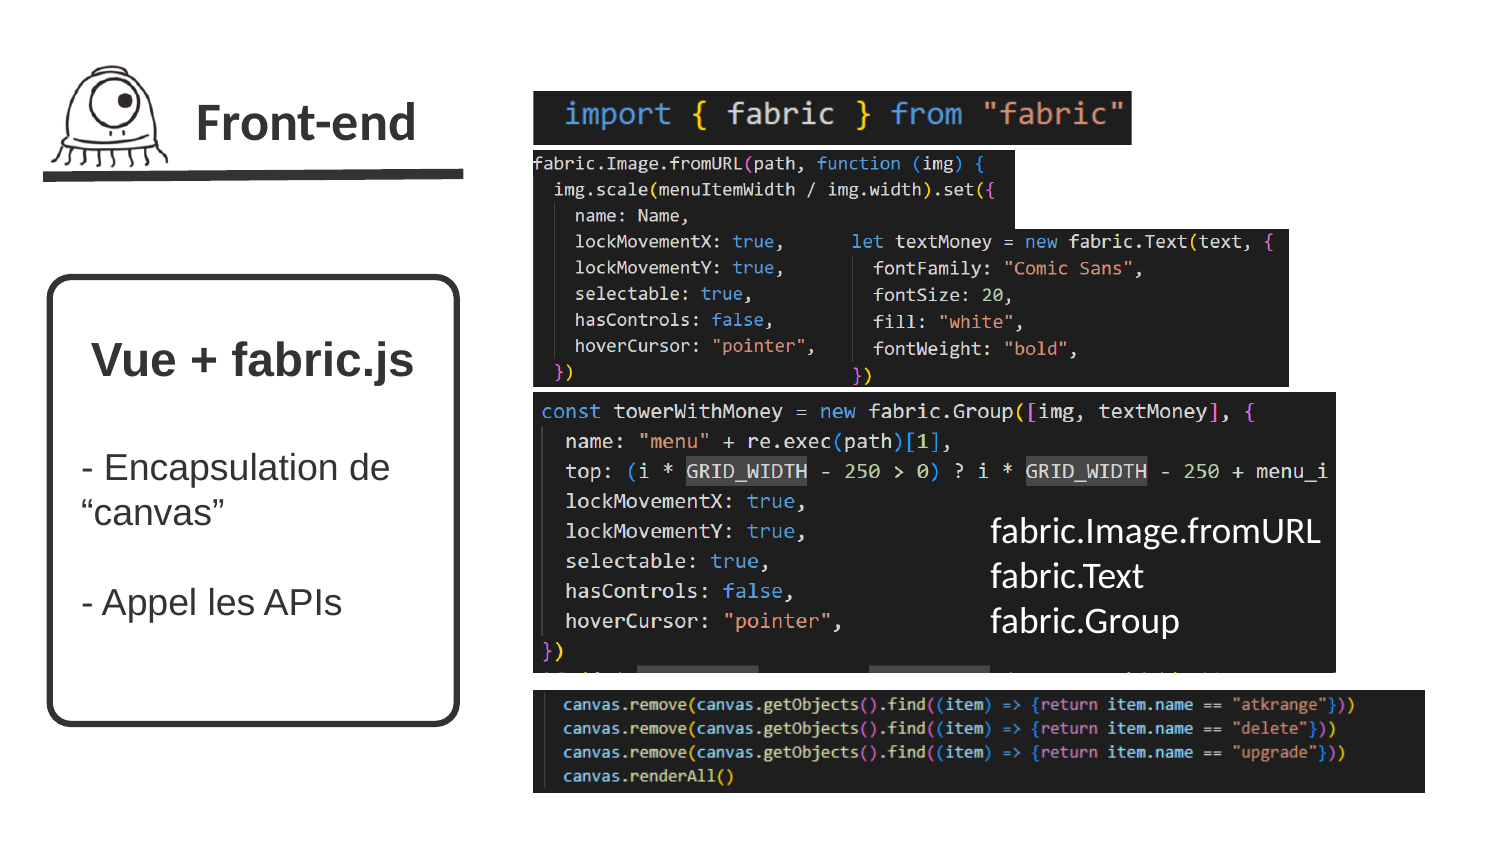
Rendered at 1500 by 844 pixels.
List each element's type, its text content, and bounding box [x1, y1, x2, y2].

picture [42, 58, 177, 173]
picture [533, 91, 1132, 146]
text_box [42, 173, 464, 177]
picture [533, 150, 1289, 387]
text_box Vue + fabric.js [64, 322, 442, 392]
text_box [49, 277, 457, 724]
text_box - Encapsulation de “canvas” - Appel les APIs [69, 437, 437, 629]
picture [533, 690, 1426, 793]
picture [533, 391, 1336, 673]
text_box Front-end [185, 80, 570, 157]
